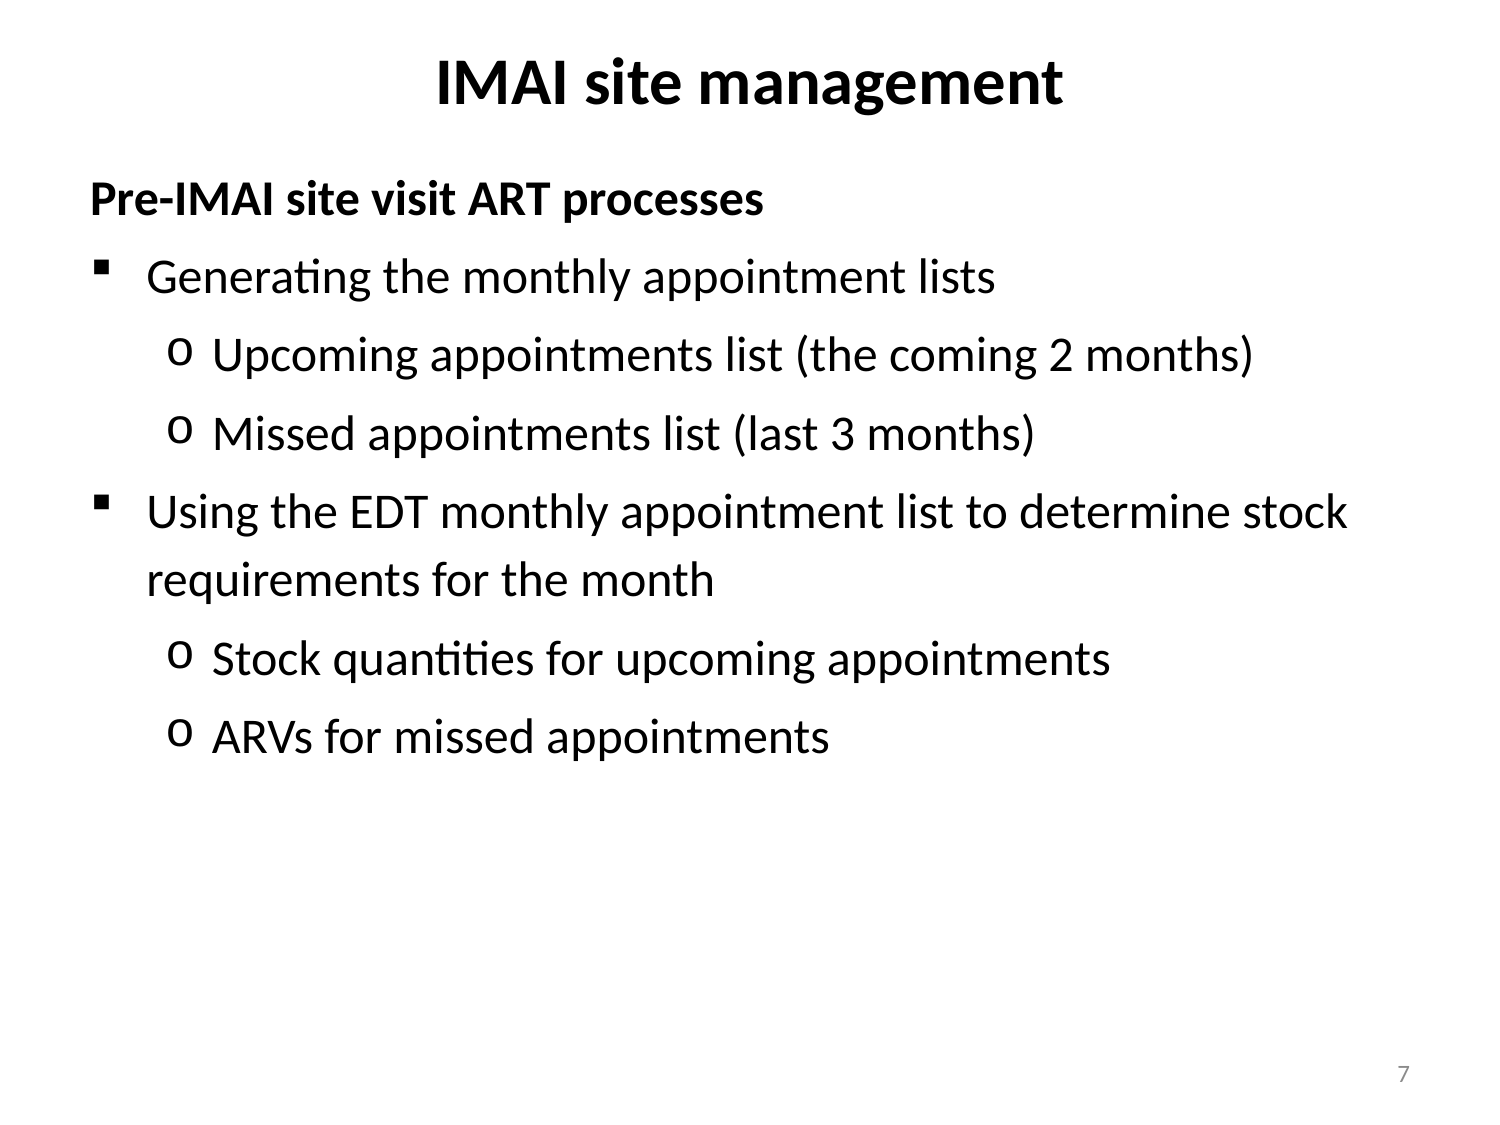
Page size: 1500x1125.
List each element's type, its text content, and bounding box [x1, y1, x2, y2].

slide_number 7 [1074, 1042, 1425, 1103]
title IMAI site management [75, 19, 1425, 138]
list Pre-IMAI site visit ART processes Generating the monthly appointment lists Upcoming appointments list (the coming 2 months) Missed appointments list (last 3 months) Using the EDT monthly appointment list to determine stock requirements for the month Stock quantities for upcoming appointments ARVs for missed appointments [75, 149, 1436, 1094]
